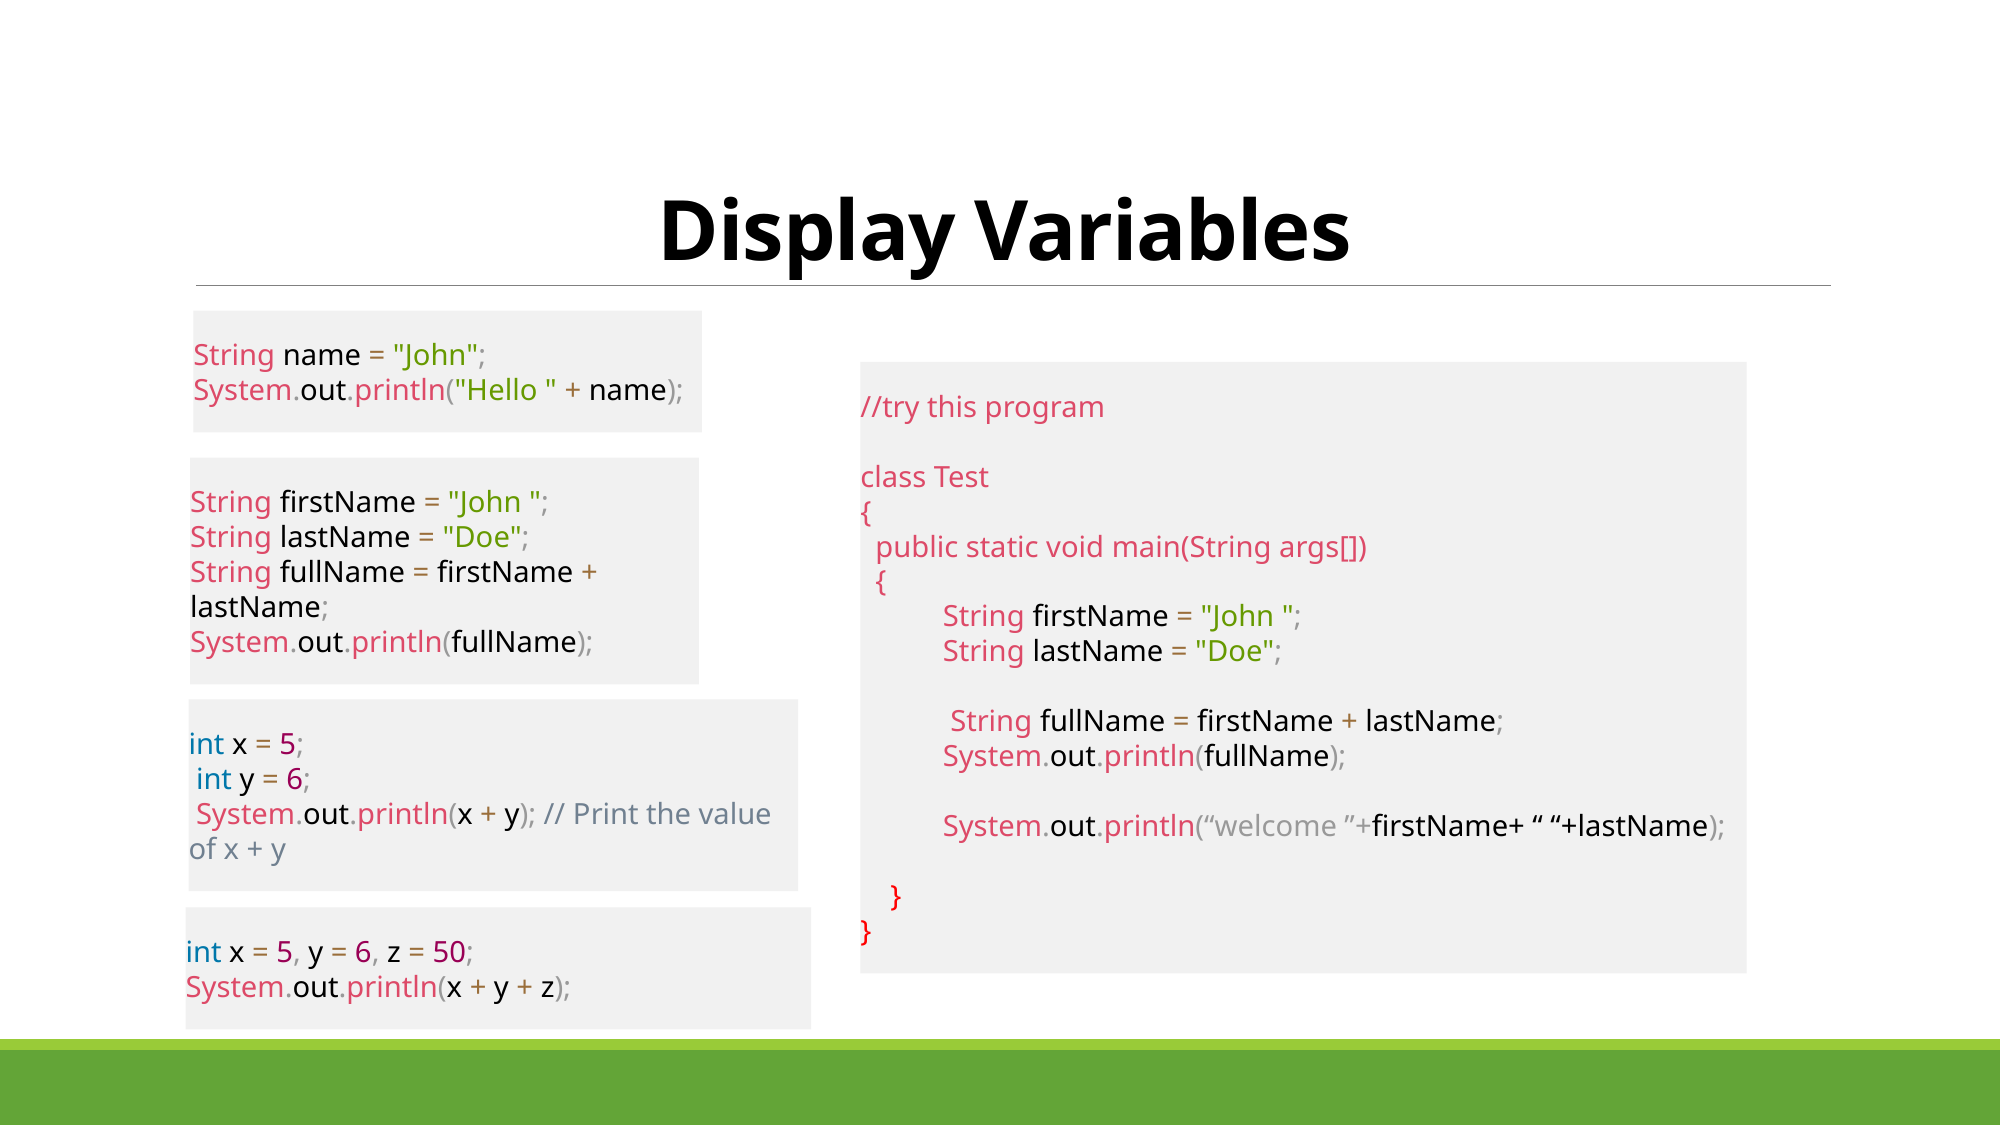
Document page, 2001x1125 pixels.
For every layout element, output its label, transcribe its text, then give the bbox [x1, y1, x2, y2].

text_box String name = "John"; System.out.println("Hello " + name); [193, 310, 702, 433]
text_box //try this program class Test { public static void main(String args[]) { String firstName = "John "; String lastName = "Doe"; String fullName = firstName + lastName; System.out.println(fullName); System.out.println(“welcome ”+firstName+ “ “+lastName); } } [860, 361, 1747, 974]
text_box String firstName = "John "; String lastName = "Doe"; String fullName = firstName + lastName; System.out.println(fullName); [190, 457, 699, 685]
text_box int x = 5; int y = 6; System.out.println(x + y); // Print the value of x + y [188, 699, 799, 892]
text_box int x = 5, y = 6, z = 50; System.out.println(x + y + z); [185, 907, 812, 1030]
title Display Variables [180, 47, 1830, 285]
